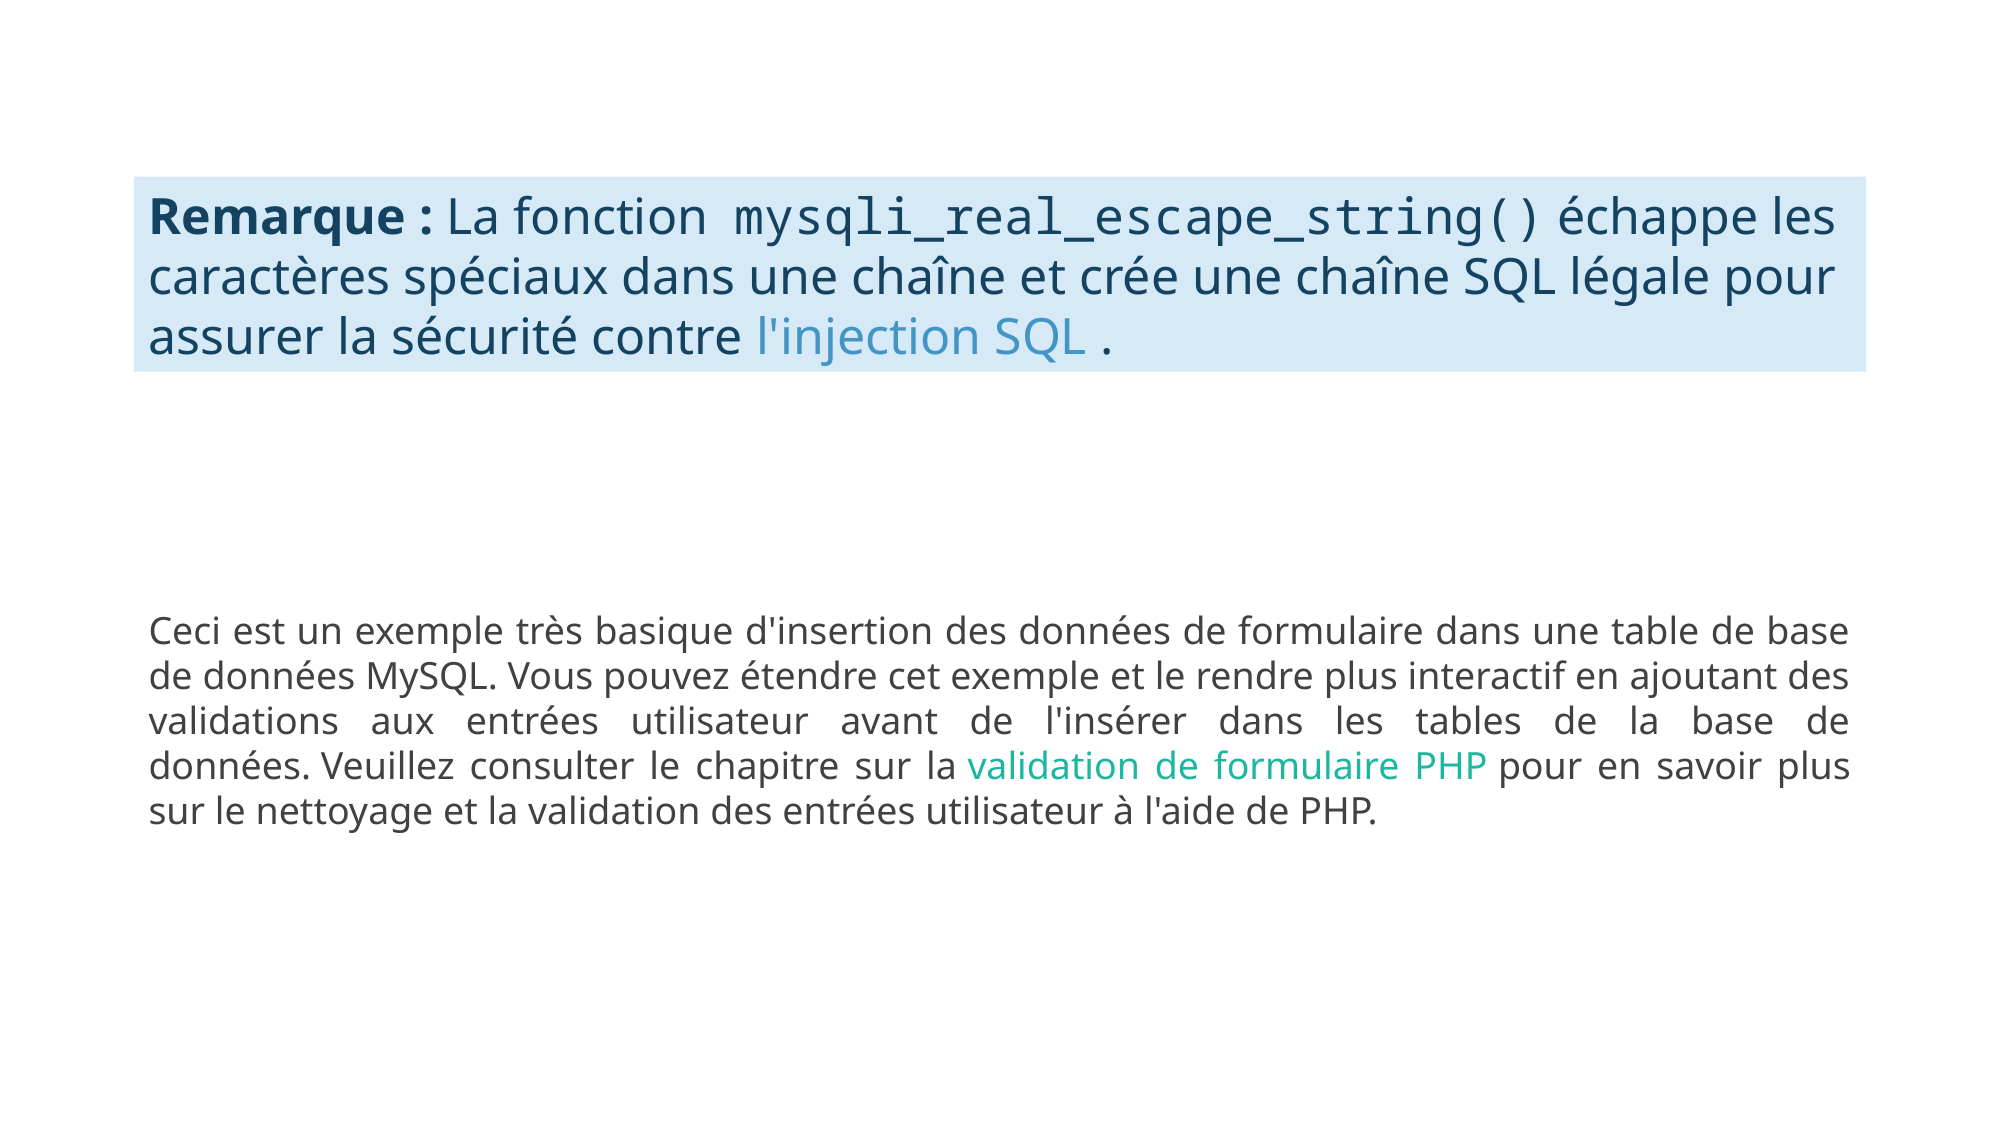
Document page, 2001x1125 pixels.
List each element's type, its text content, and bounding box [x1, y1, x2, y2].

text_box Remarque : La fonction mysqli_real_escape_string() échappe les caractères spéciaux dans une chaîne et crée une chaîne SQL légale pour assurer la sécurité contre l'injection SQL . [133, 176, 1867, 372]
text_box Ceci est un exemple très basique d'insertion des données de formulaire dans une table de base de données MySQL. Vous pouvez étendre cet exemple et le rendre plus interactif en ajoutant des validations aux entrées utilisateur avant de l'insérer dans les tables de la base de données. Veuillez consulter le chapitre sur la validation de formulaire PHP pour en savoir plus sur le nettoyage et la validation des entrées utilisateur à l'aide de PHP. [133, 599, 1867, 840]
